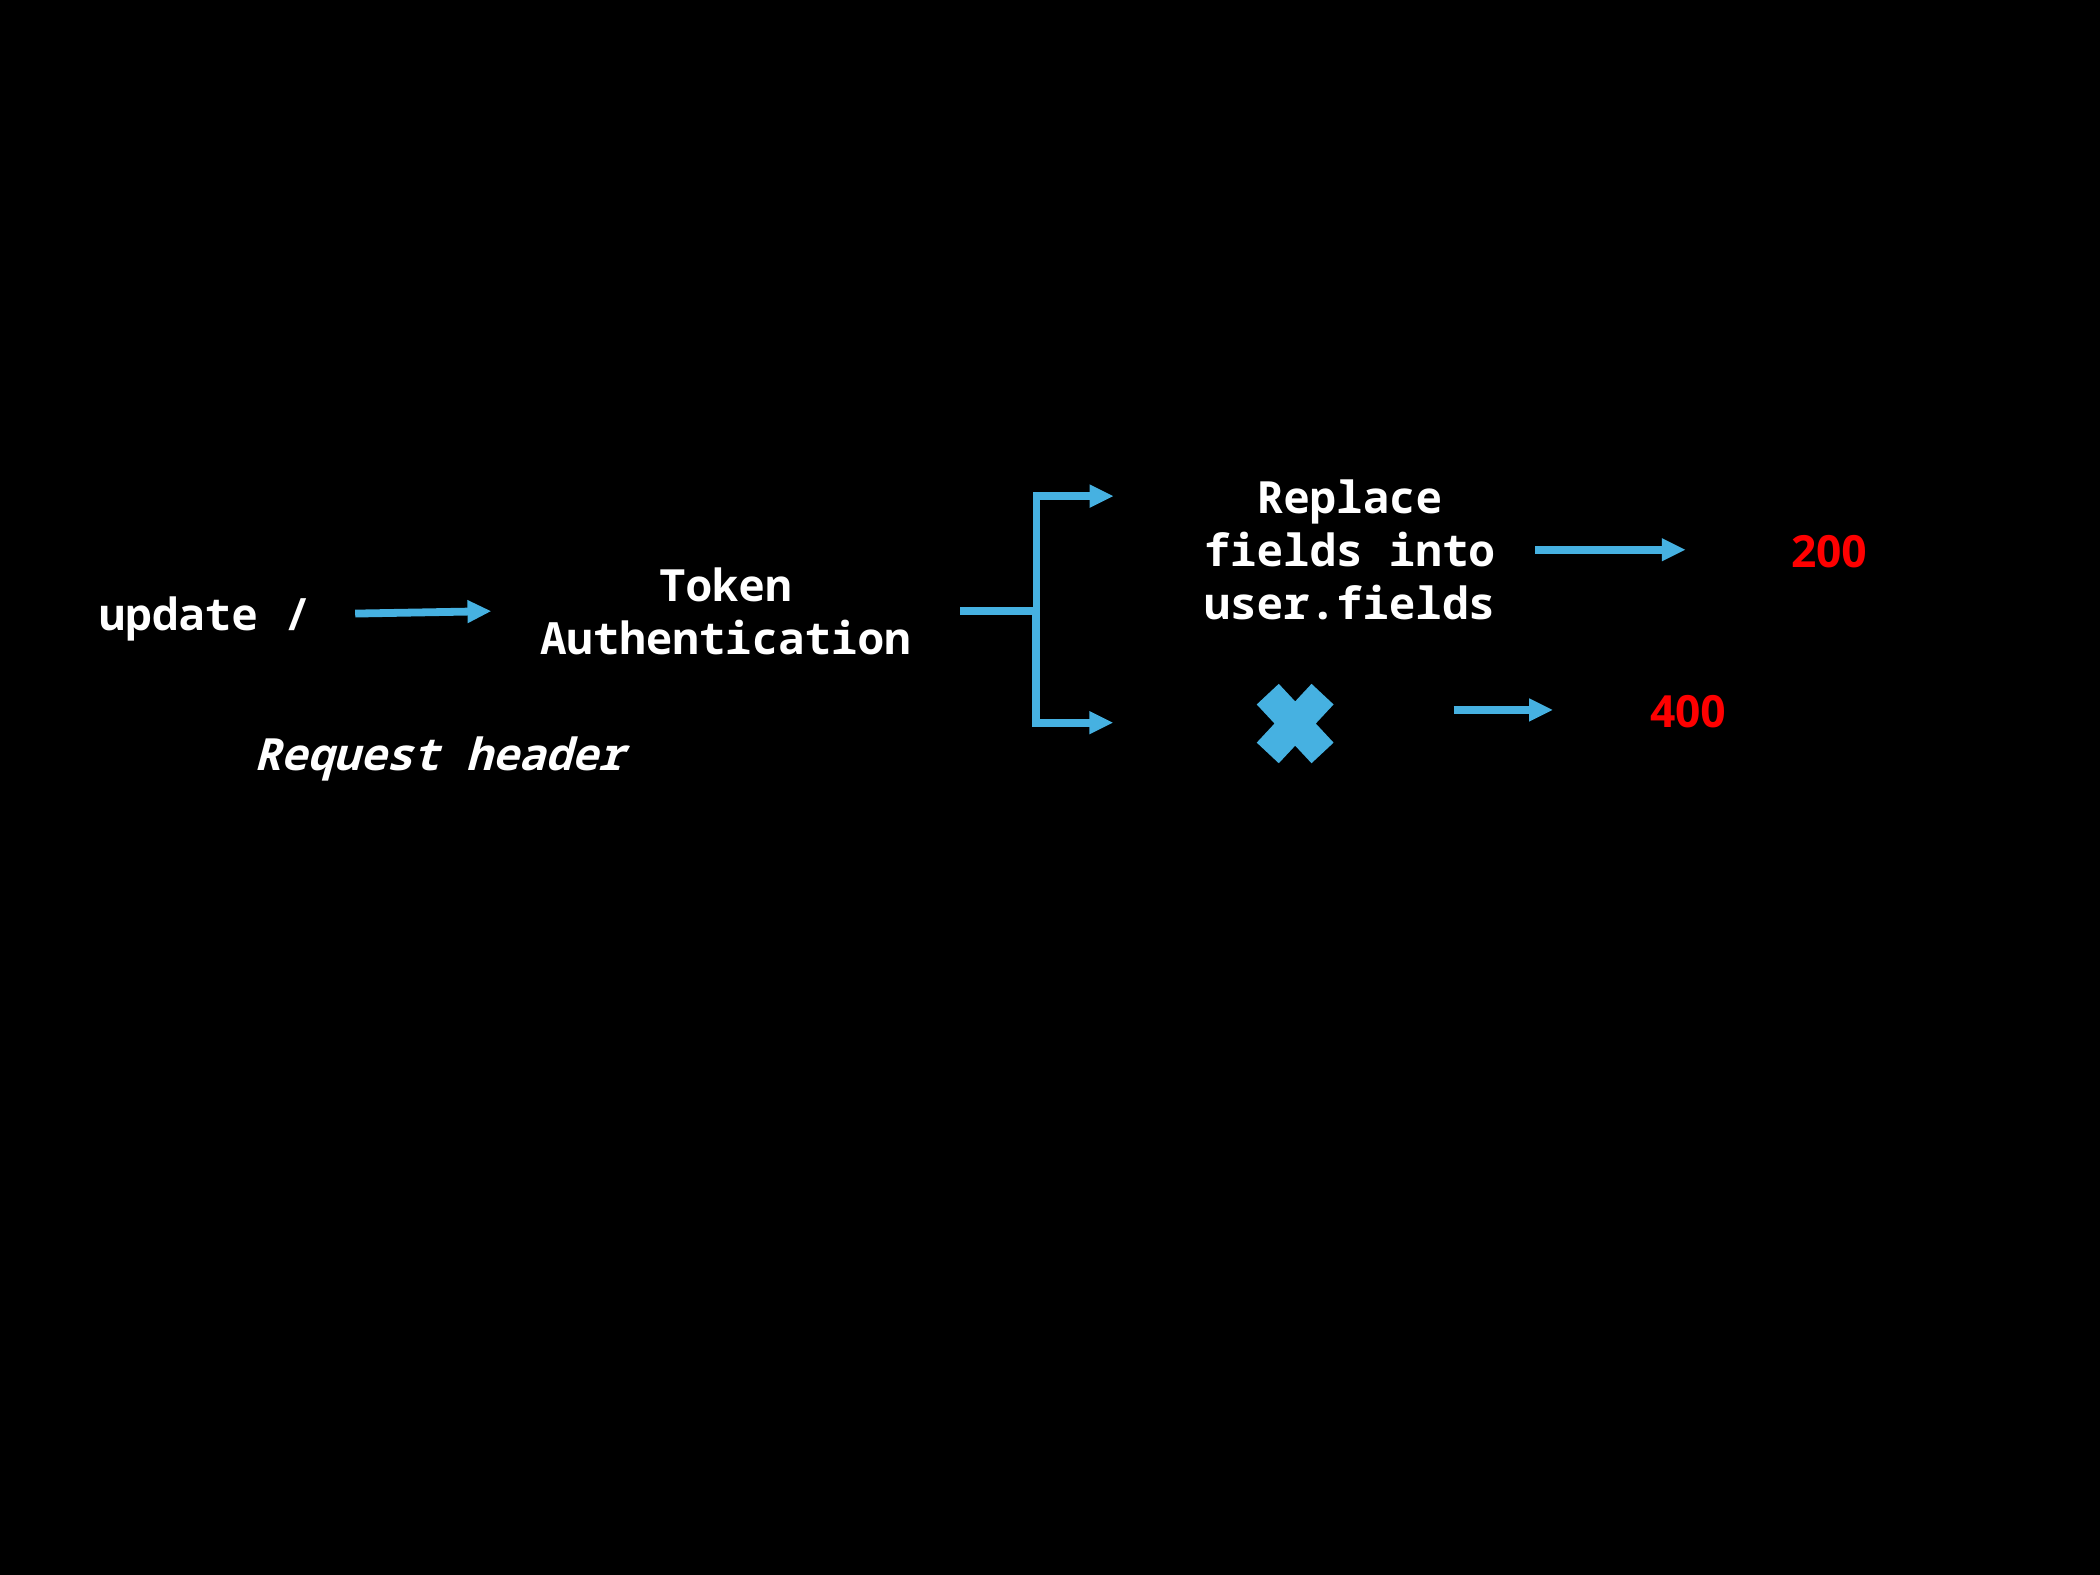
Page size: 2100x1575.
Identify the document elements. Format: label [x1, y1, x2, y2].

text_box [53, 461, 1974, 788]
